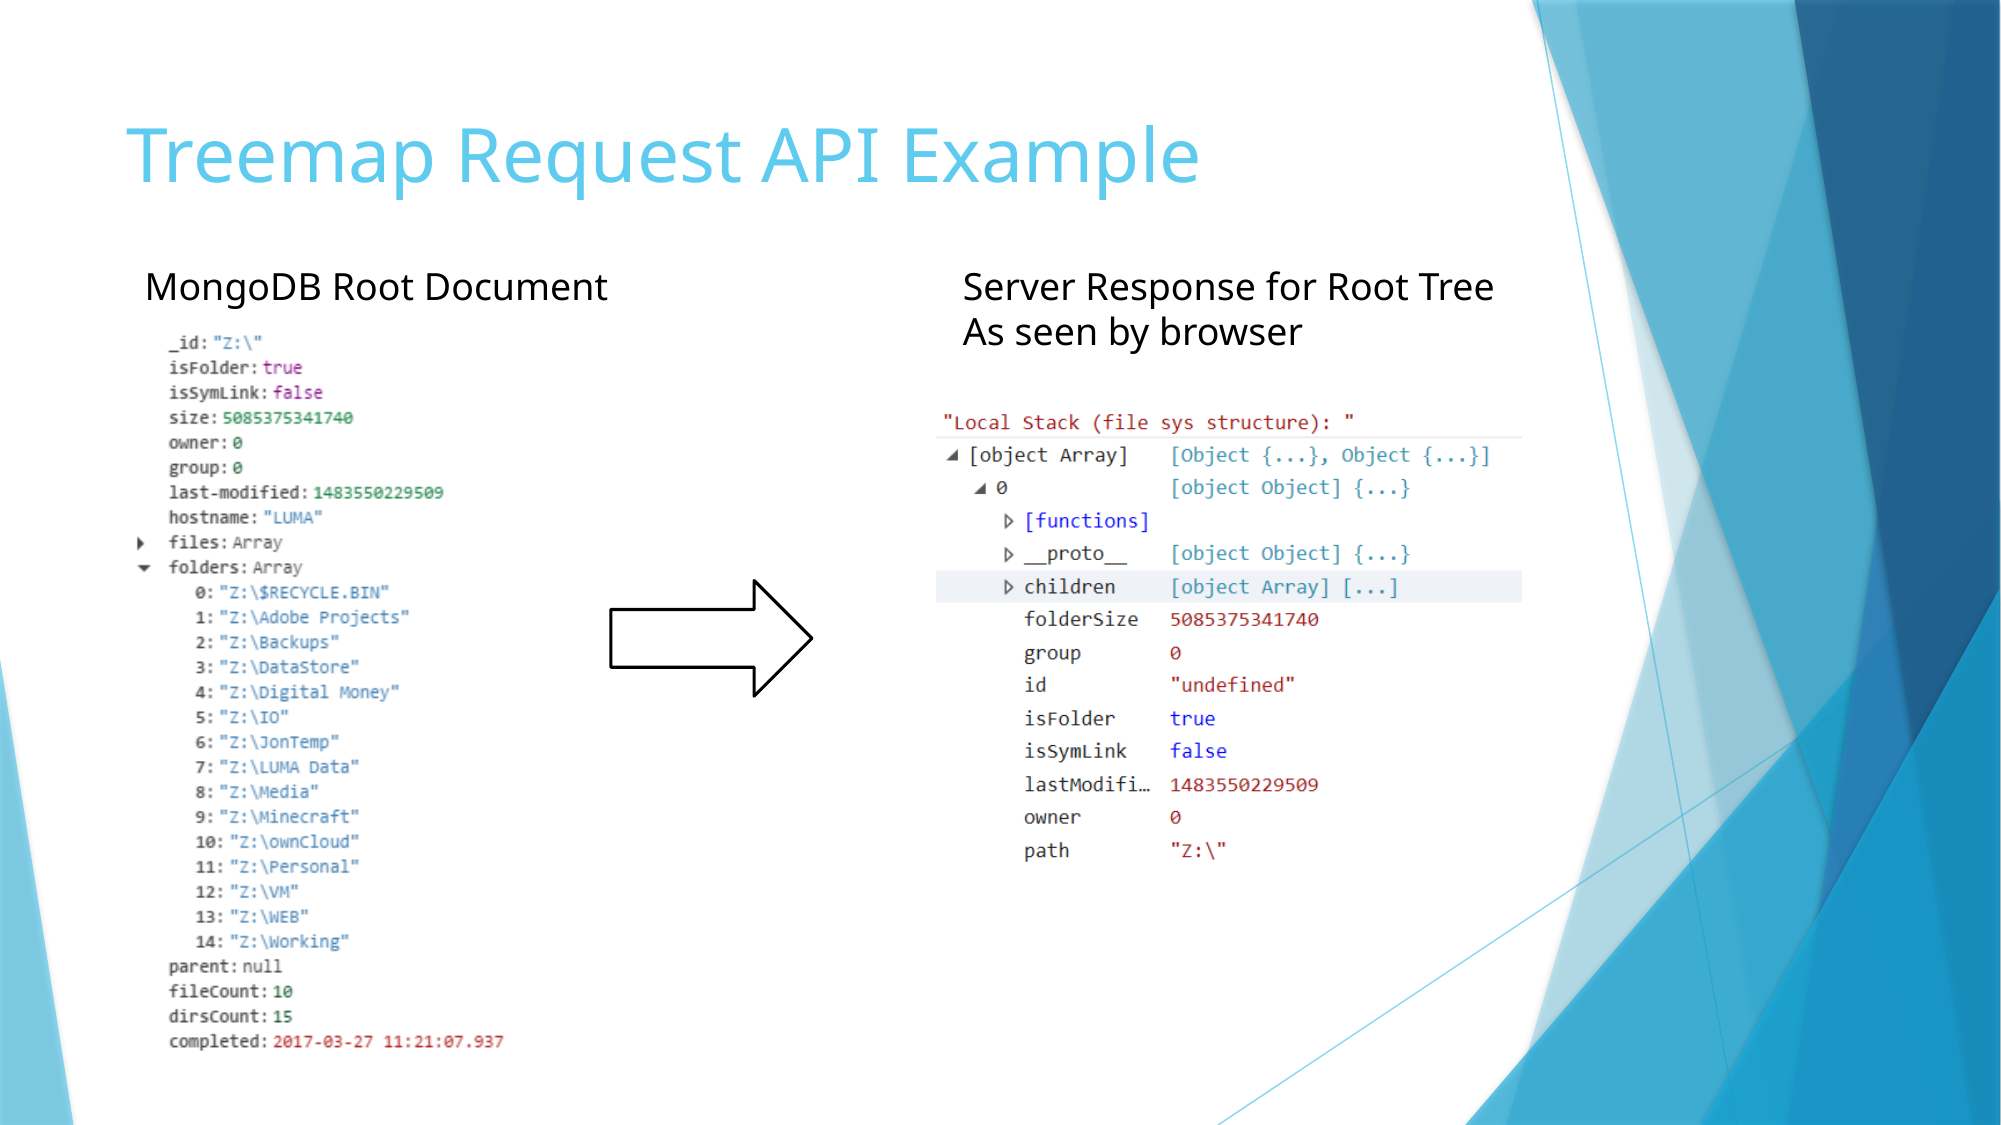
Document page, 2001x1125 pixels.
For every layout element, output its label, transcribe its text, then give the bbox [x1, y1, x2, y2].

title Treemap Request API Example [111, 99, 1522, 317]
text_box MongoDB Root Document [129, 256, 624, 316]
picture [110, 316, 556, 1077]
text_box [609, 579, 814, 698]
text_box Server Response for Root Tree As seen by browser [948, 256, 1511, 361]
picture [936, 404, 1522, 871]
